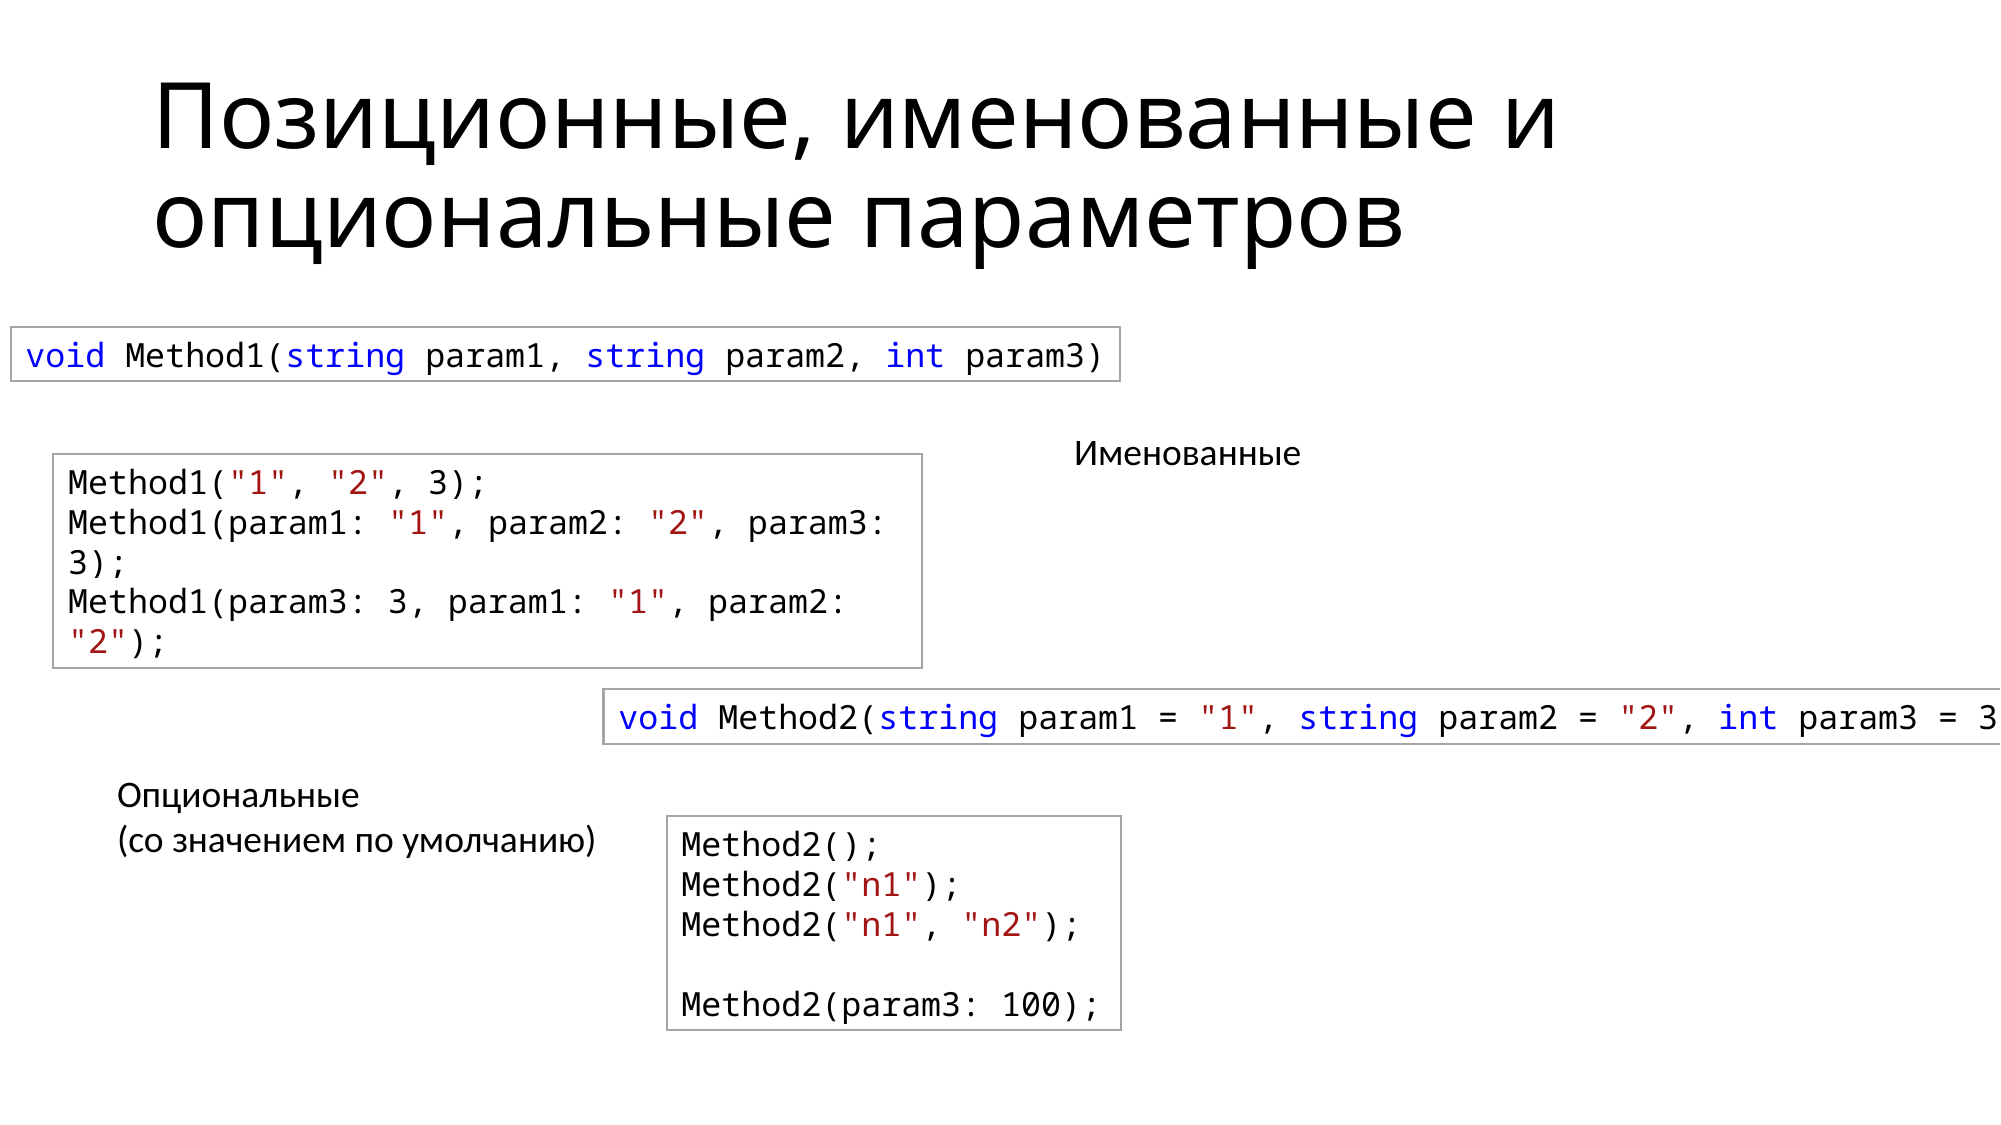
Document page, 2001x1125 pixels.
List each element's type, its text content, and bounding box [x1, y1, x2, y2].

text_box Method1("1", "2", 3); Method1(param1: "1", param2: "2", param3: 3); Method1(param3: 3, param1: "1", param2: "2"); [52, 453, 923, 669]
text_box Именованные [1059, 420, 1317, 481]
text_box Опциональные (со значением по умолчанию) [102, 762, 612, 868]
text_box void Method1(string param1, string param2, int param3) [10, 326, 1121, 382]
text_box Method2(); Method2("n1"); Method2("n1", "n2"); Method2(param3: 100); [666, 815, 1122, 1031]
title Позиционные, именованные и опциональные параметров [137, 59, 1863, 278]
text_box void Method2(string param1 = "1", string param2 = "2", int param3 = 3) [602, 688, 2000, 745]
